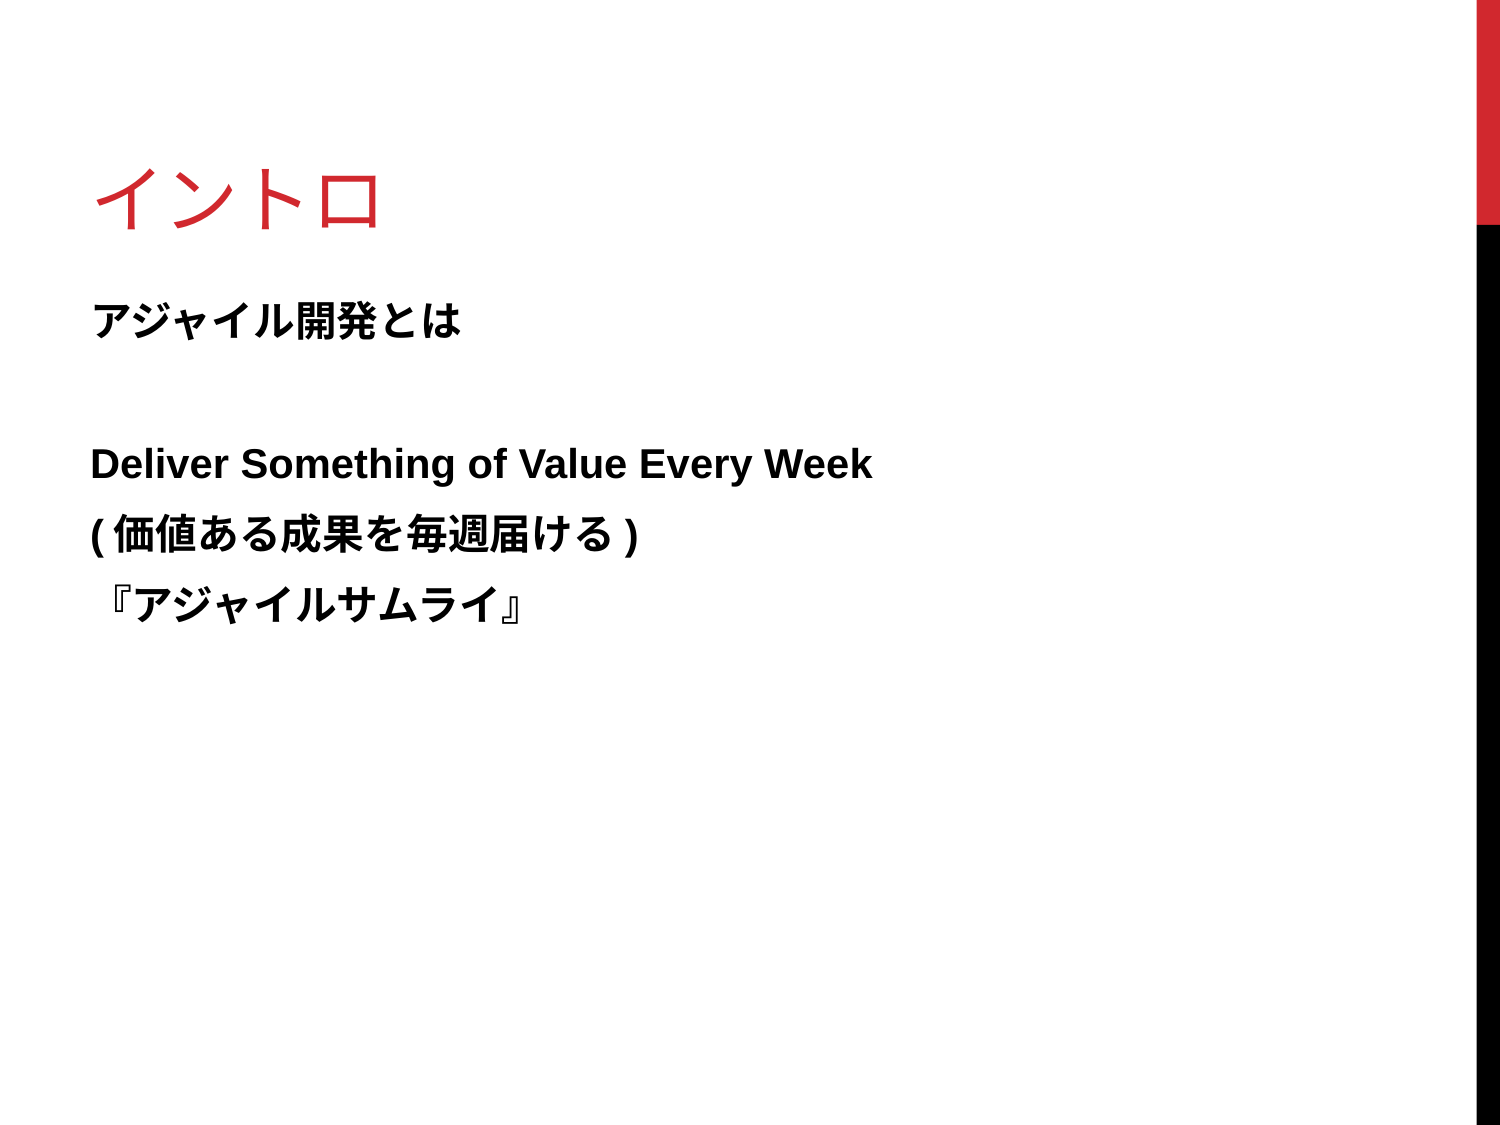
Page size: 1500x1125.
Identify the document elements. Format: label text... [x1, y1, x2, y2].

title イントロ [75, 25, 1025, 250]
list アジャイル開発とは Deliver Something of Value Every Week (価値ある成果を毎週届ける) 『アジャイルサムライ』 [75, 287, 1325, 1005]
